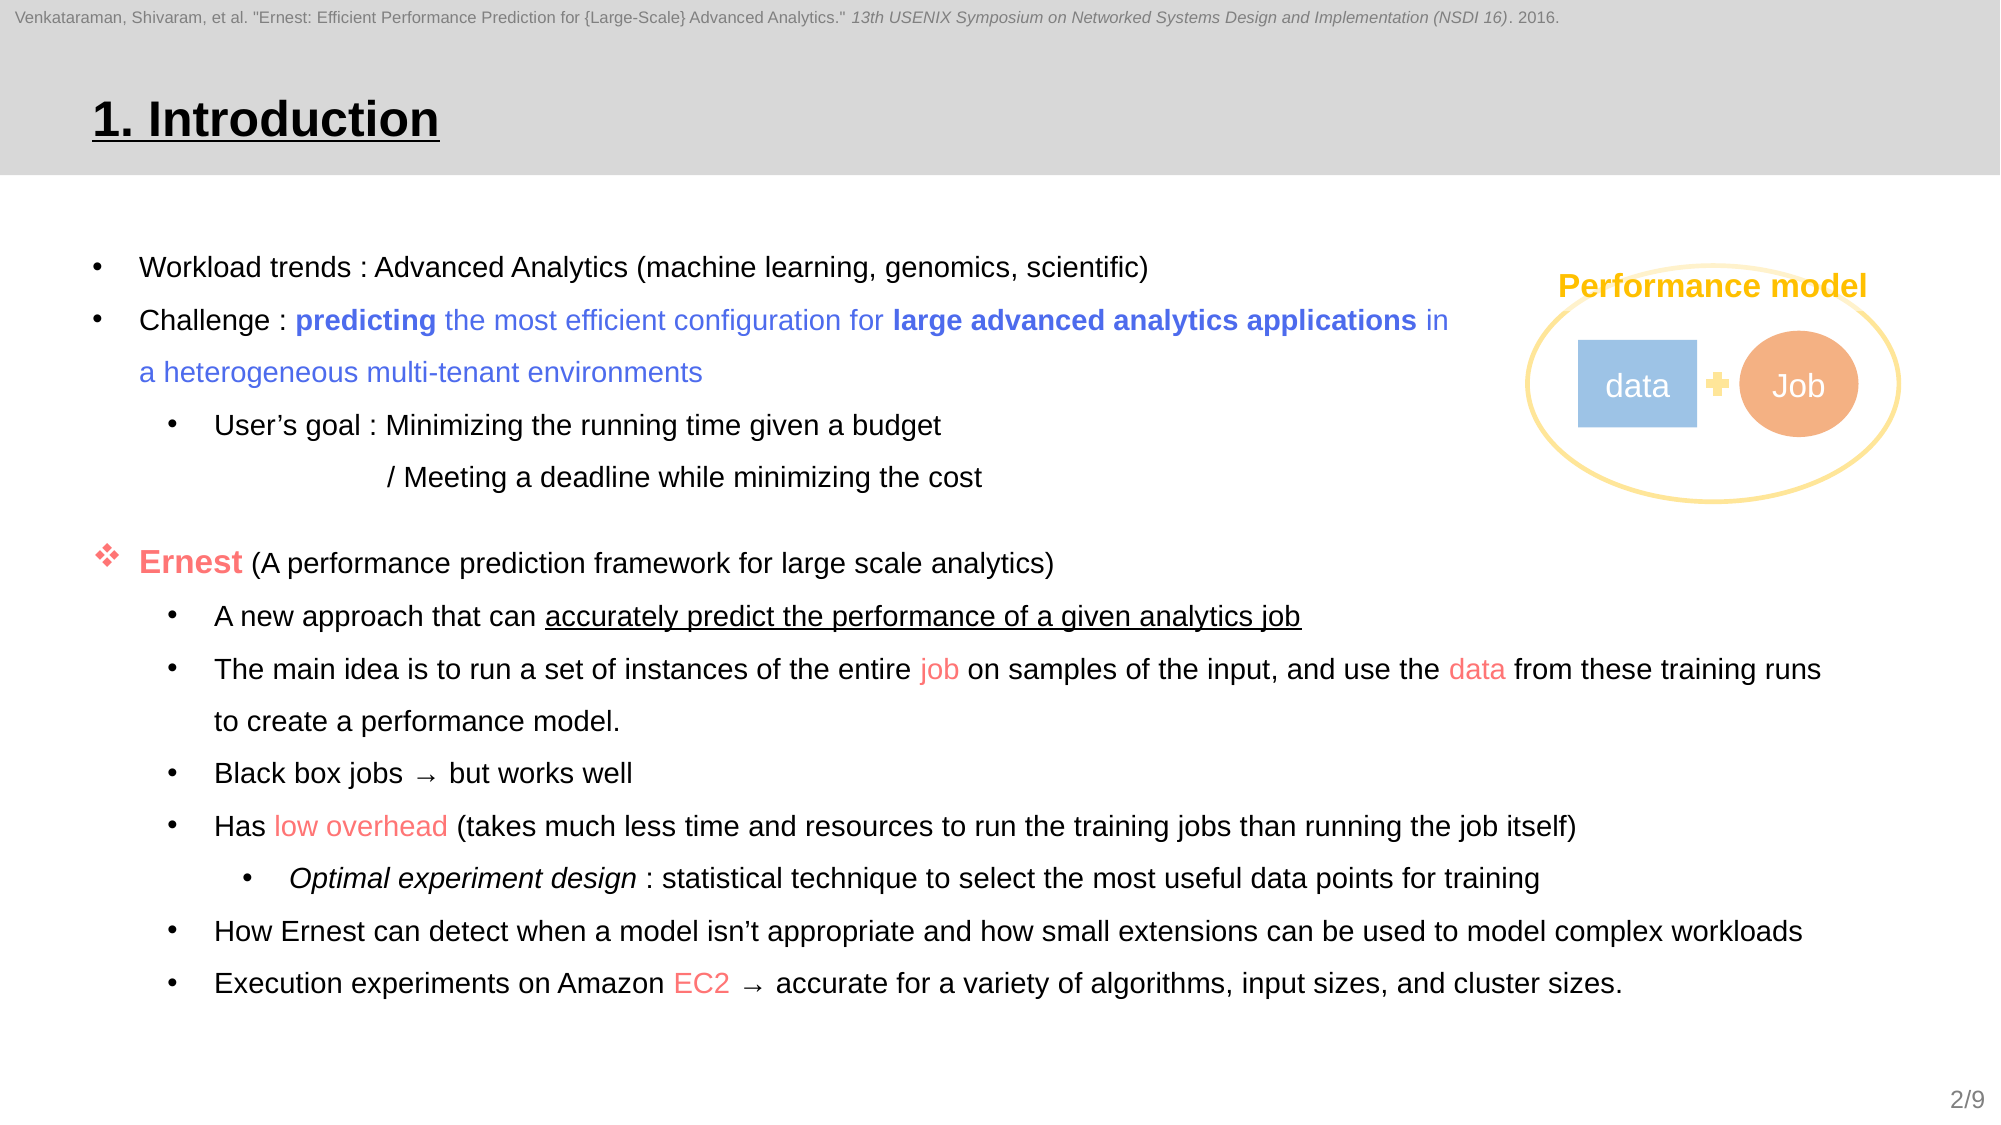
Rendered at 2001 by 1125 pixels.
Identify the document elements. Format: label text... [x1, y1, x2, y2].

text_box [1527, 256, 1899, 502]
title 1. Introduction [77, 65, 638, 176]
text_box Ernest (A performance prediction framework for large scale analytics) A new approach that can accurately predict the performance of a given analytics job The main idea is to run a set of instances of the entire job on samples of the input, and use the data from these training runs to create a performance model. Black box jobs → but works well Has low overhead (takes much less time and resources to run the training jobs than running the job itself) Optimal experiment design : statistical technique to select the most useful data points for training How Ernest can detect when a model isn’t appropriate and how small extensions can be used to model complex workloads Execution experiments on Amazon EC2 → accurate for a variety of algorithms, input sizes, and cluster sizes. [77, 512, 1870, 1007]
text_box Workload trends : Advanced Analytics (machine learning, genomics, scientific) Challenge : predicting the most efficient configuration for large advanced analytics applications in a heterogeneous multi-tenant environments User’s goal : Minimizing the running time given a budget / Meeting a deadline while minimizing the cost [77, 223, 1486, 501]
text_box Venkataraman, Shivaram, et al. "Ernest: Efficient Performance Prediction for {Large-Scale} Advanced Analytics." 13th USENIX Symposium on Networked Systems Design and Implementation (NSDI 16). 2016. [0, 0, 1613, 35]
